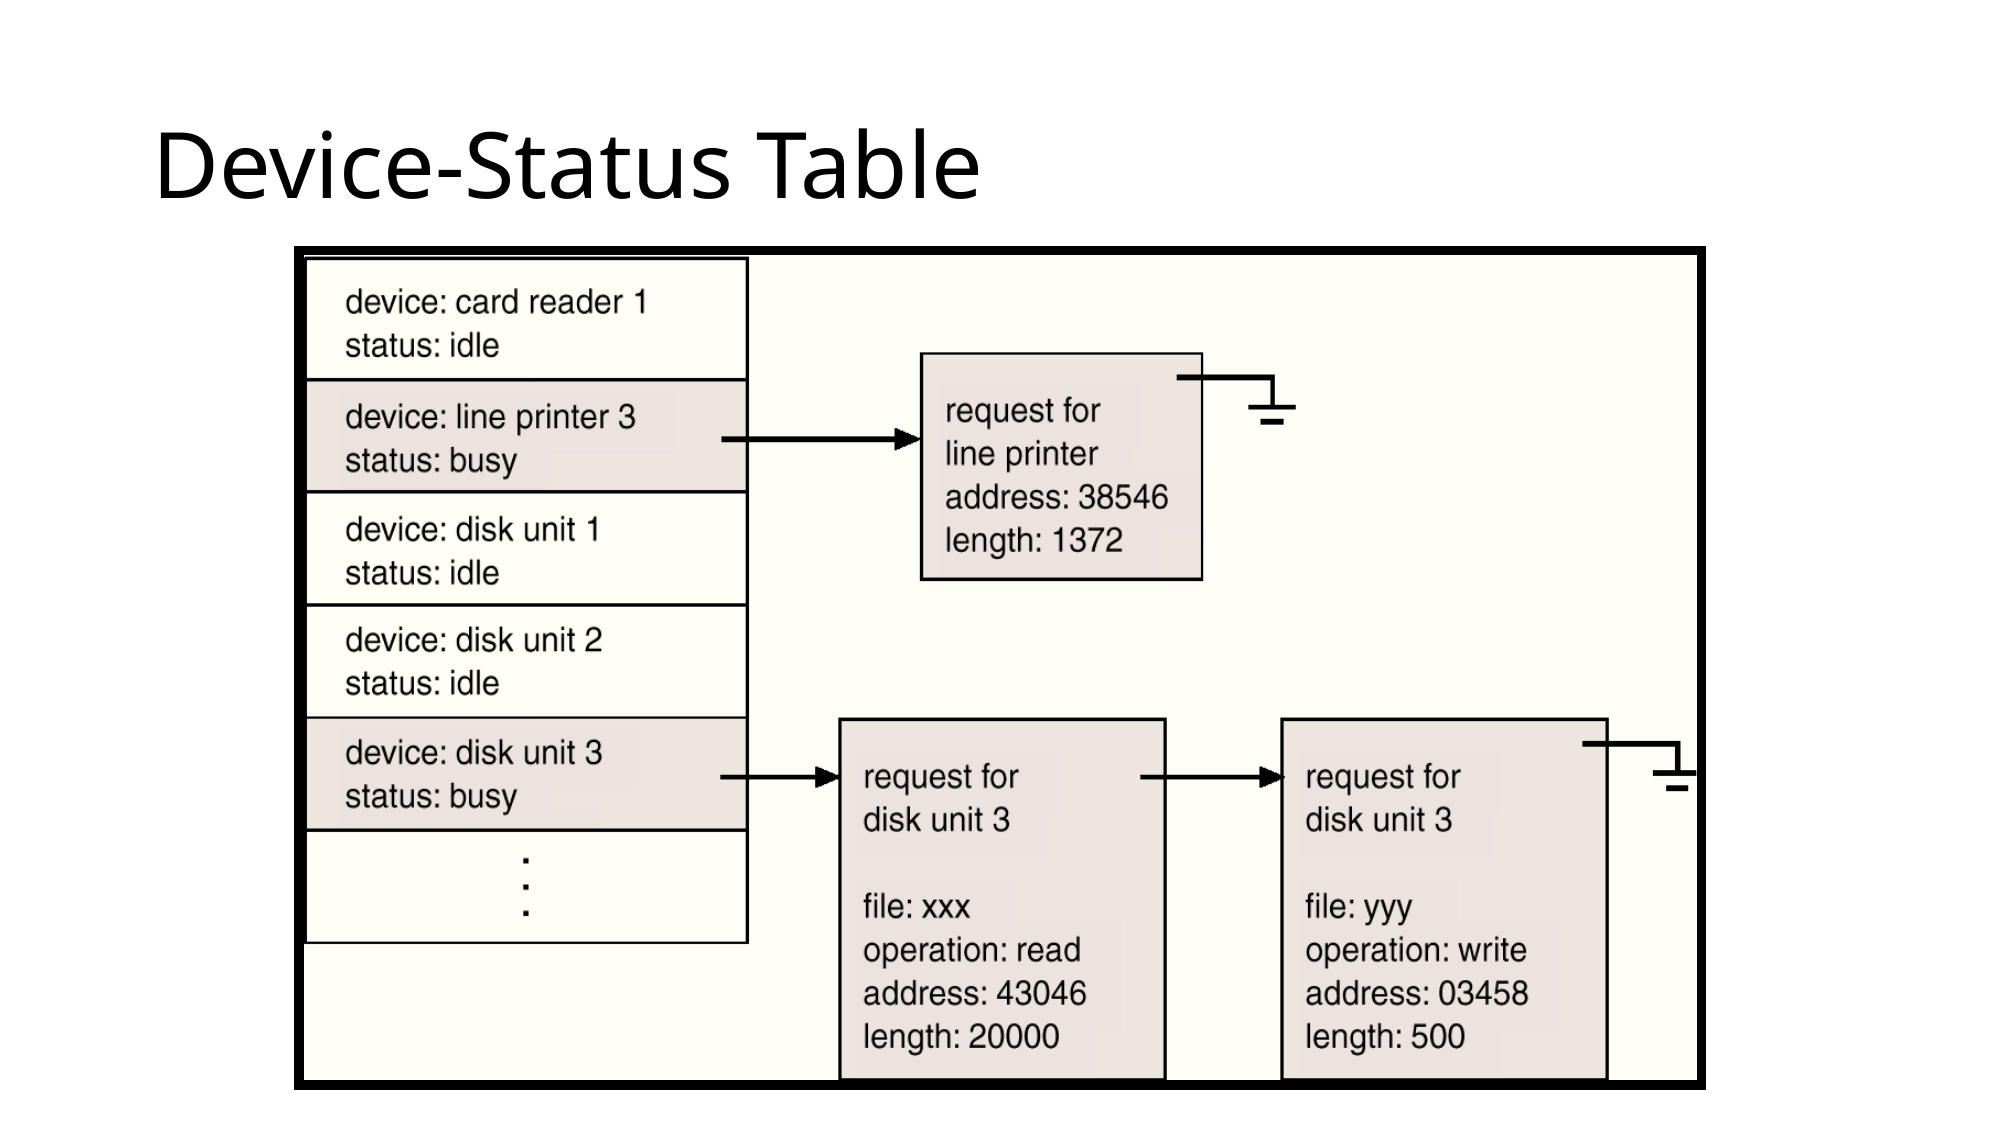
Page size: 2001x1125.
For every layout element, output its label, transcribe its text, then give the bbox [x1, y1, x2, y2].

picture [303, 255, 1697, 1081]
title Device-Status Table [137, 59, 1863, 278]
